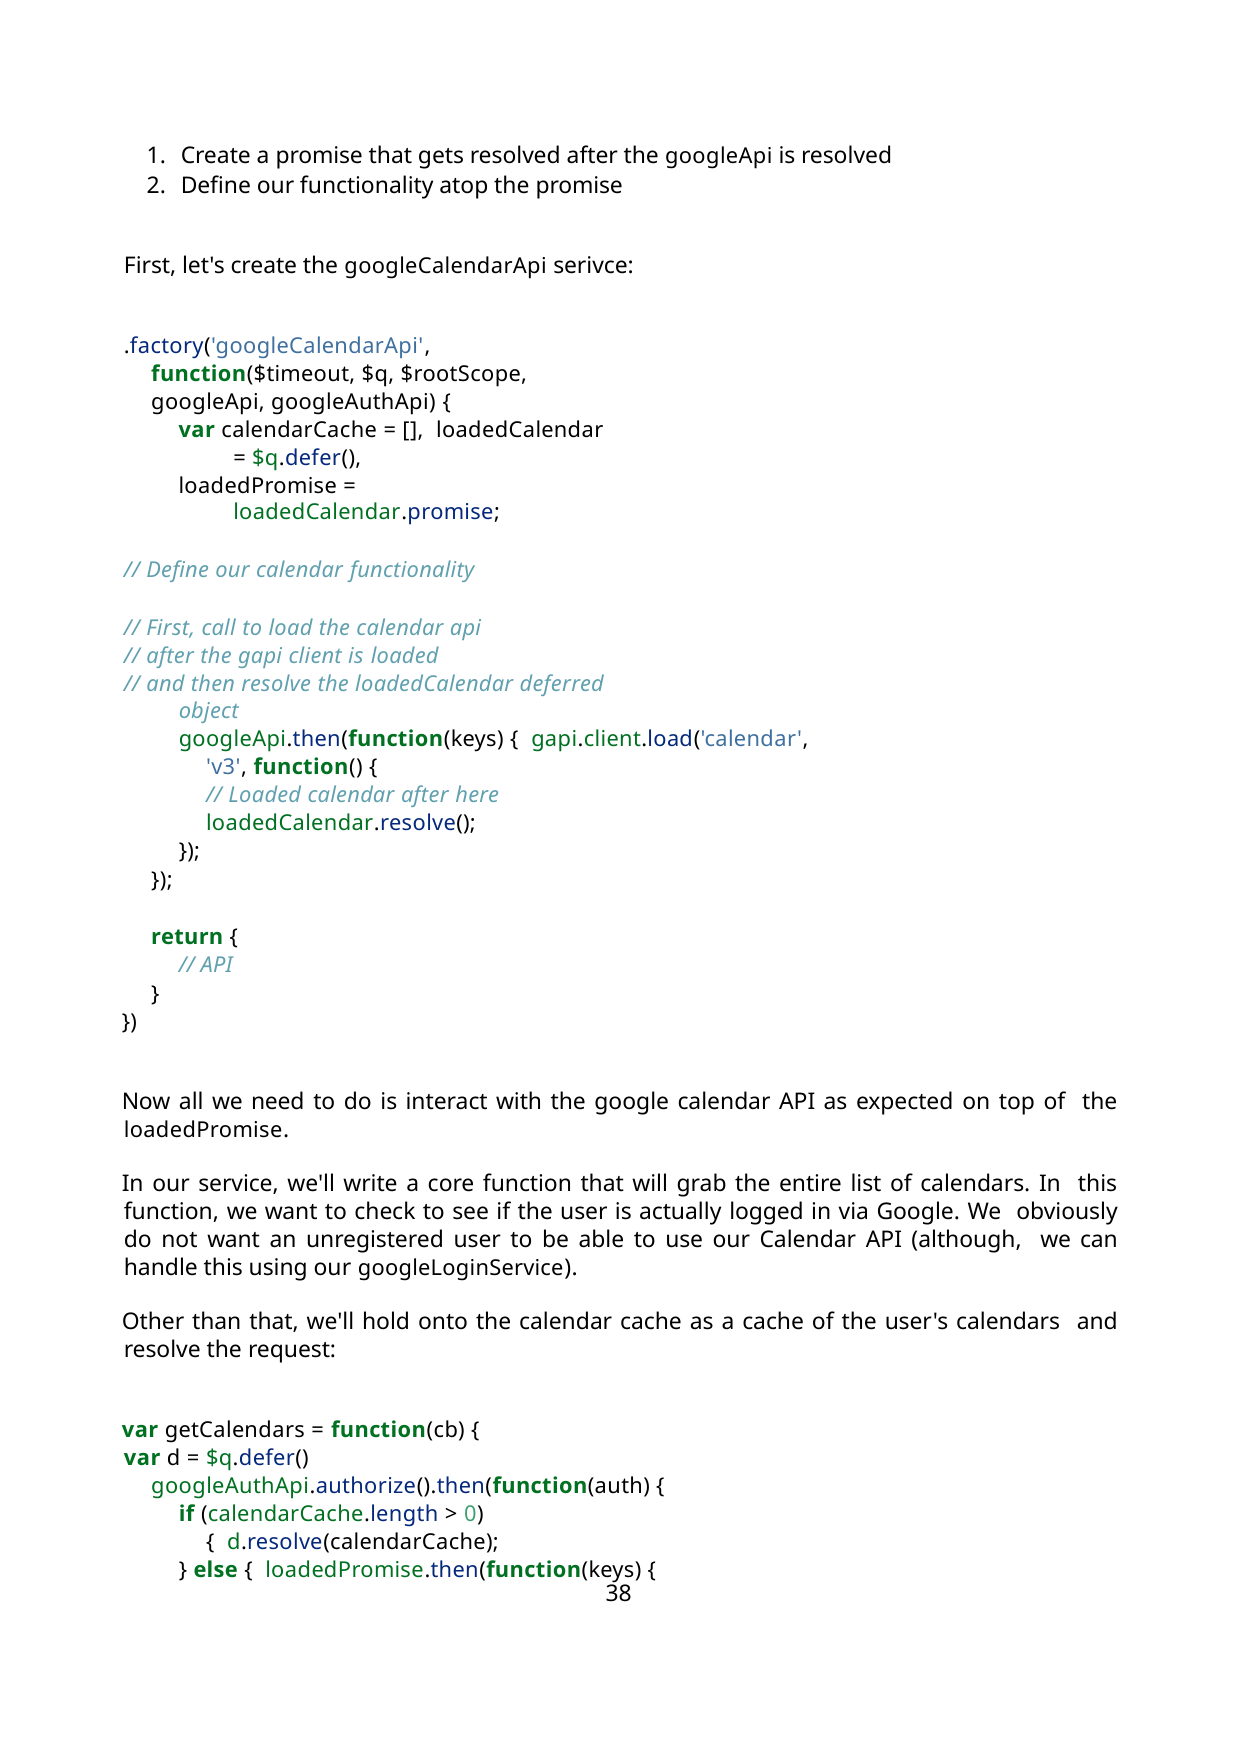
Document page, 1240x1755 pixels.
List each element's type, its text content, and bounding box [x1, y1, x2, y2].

slide_number 38 [601, 1584, 639, 1755]
text_box Create a promise that gets resolved after the googleApi is resolved Define our functionality atop the promise First, let's create the googleCalendarApi serivce: .factory('googleCalendarApi', function($timeout, $q, $rootScope, googleApi, googleAuthApi) { var calendarCache = [], loadedCalendar = $q.defer(), loadedPromise = loadedCalendar.promise; // Define our calendar functionality // First, call to load the calendar api // after the gapi client is loaded // and then resolve the loadedCalendar deferred object googleApi.then(function(keys) { gapi.client.load('calendar', 'v3', function() { // Loaded calendar after here loadedCalendar.resolve(); }); }); return { // API } }) Now all we need to do is interact with the google calendar API as expected on top of the loadedPromise. In our service, we'll write a core function that will grab the entire list of calendars. In this function, we want to check to see if the user is actually logged in via Google. We obviously do not want an unregistered user to be able to use our Calendar API (although, we can handle this using our googleLoginService). Other than that, we'll hold onto the calendar cache as a cache of the user's calendars and resolve the request: var getCalendars = function(cb) { var d = $q.defer() googleAuthApi.authorize().then(function(auth) { if (calendarCache.length > 0) { d.resolve(calendarCache); } else { loadedPromise.then(function(keys) { [121, 140, 1119, 1582]
